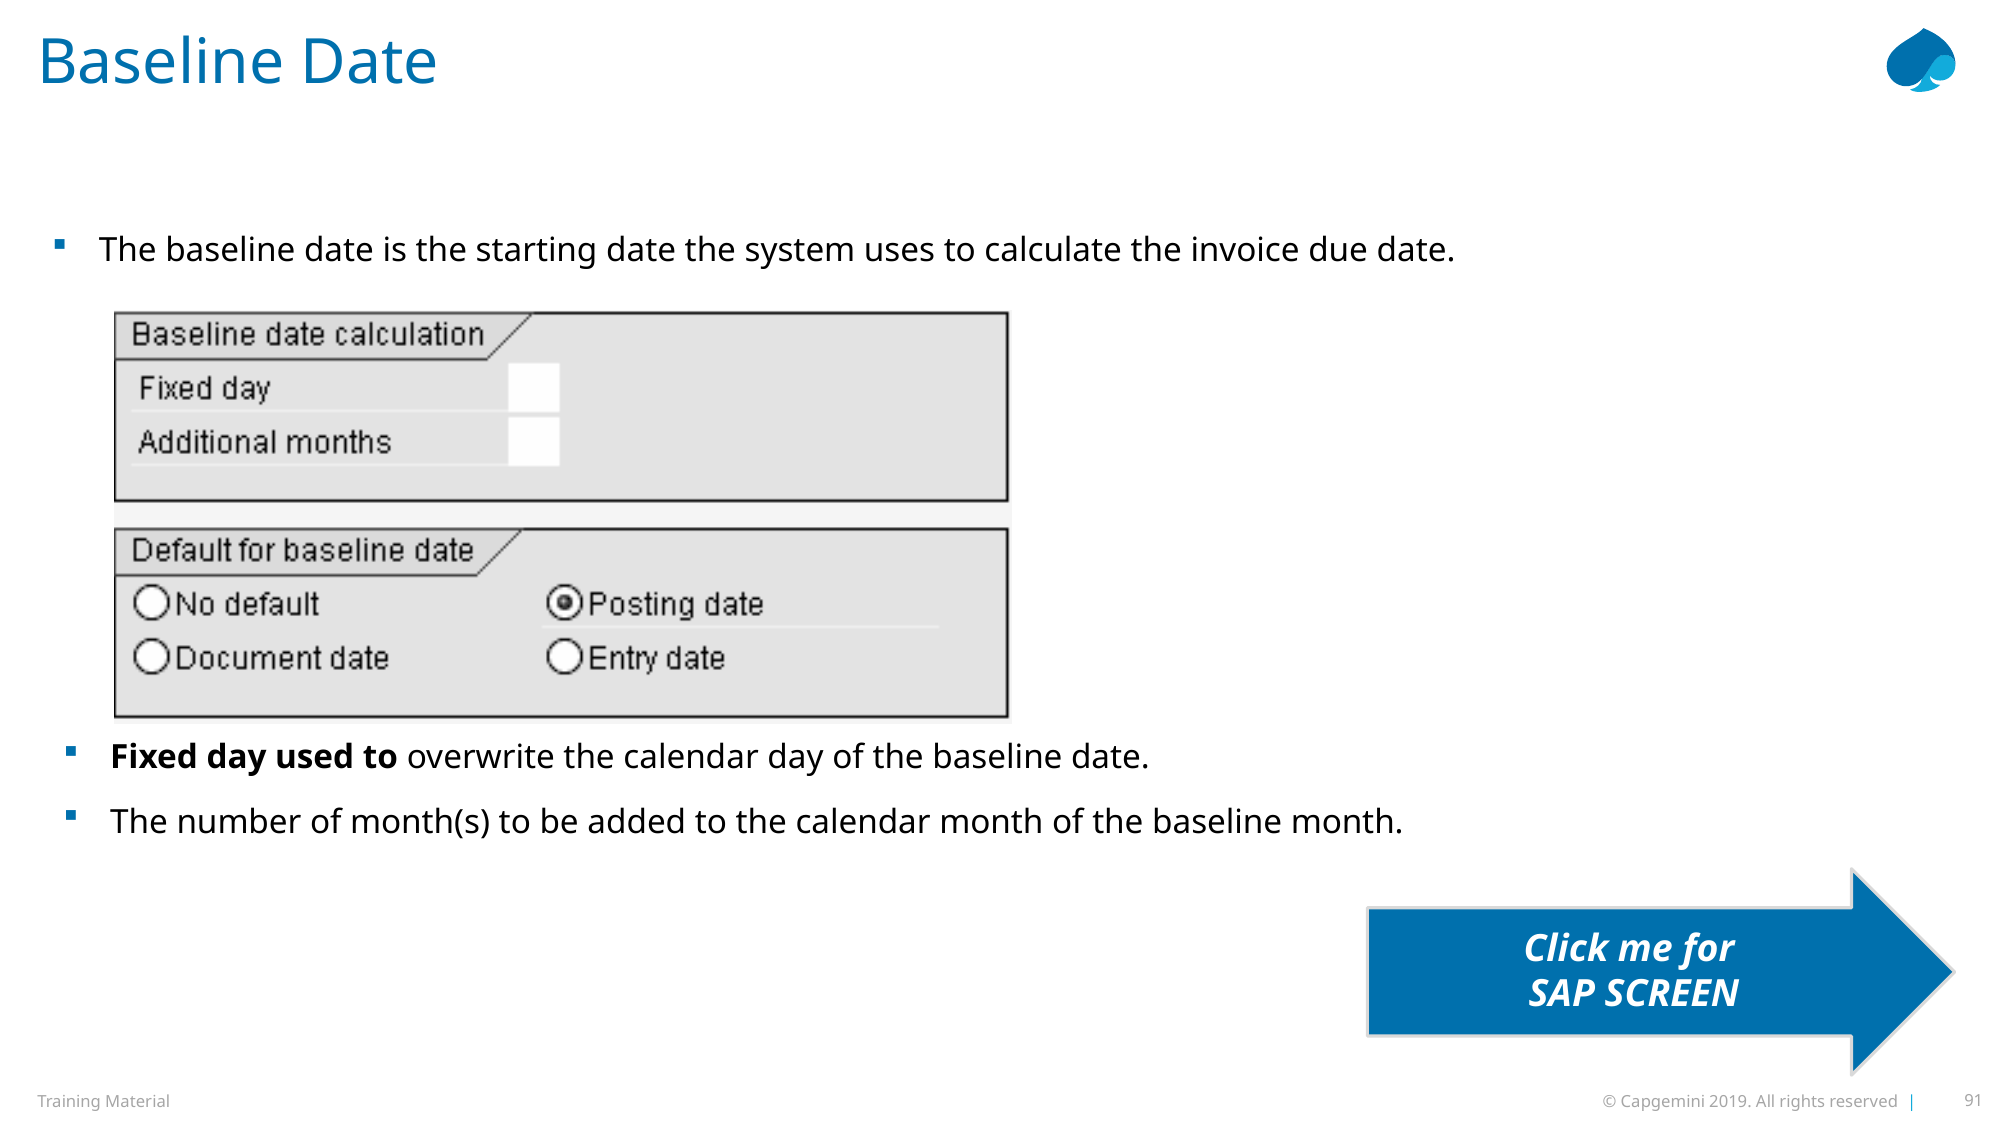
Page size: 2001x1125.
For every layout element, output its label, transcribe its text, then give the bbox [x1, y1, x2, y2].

text_box The baseline date is the starting date the system uses to calculate the invoice due date. [37, 221, 1955, 276]
text_box Click me for SAP SCREEN [1367, 868, 1955, 1076]
text_box Fixed day used to overwrite the calendar day of the baseline date. The number of month(s) to be added to the calendar month of the baseline month. [48, 727, 1955, 848]
title Baseline Date [37, 0, 1863, 119]
picture [114, 310, 1012, 724]
